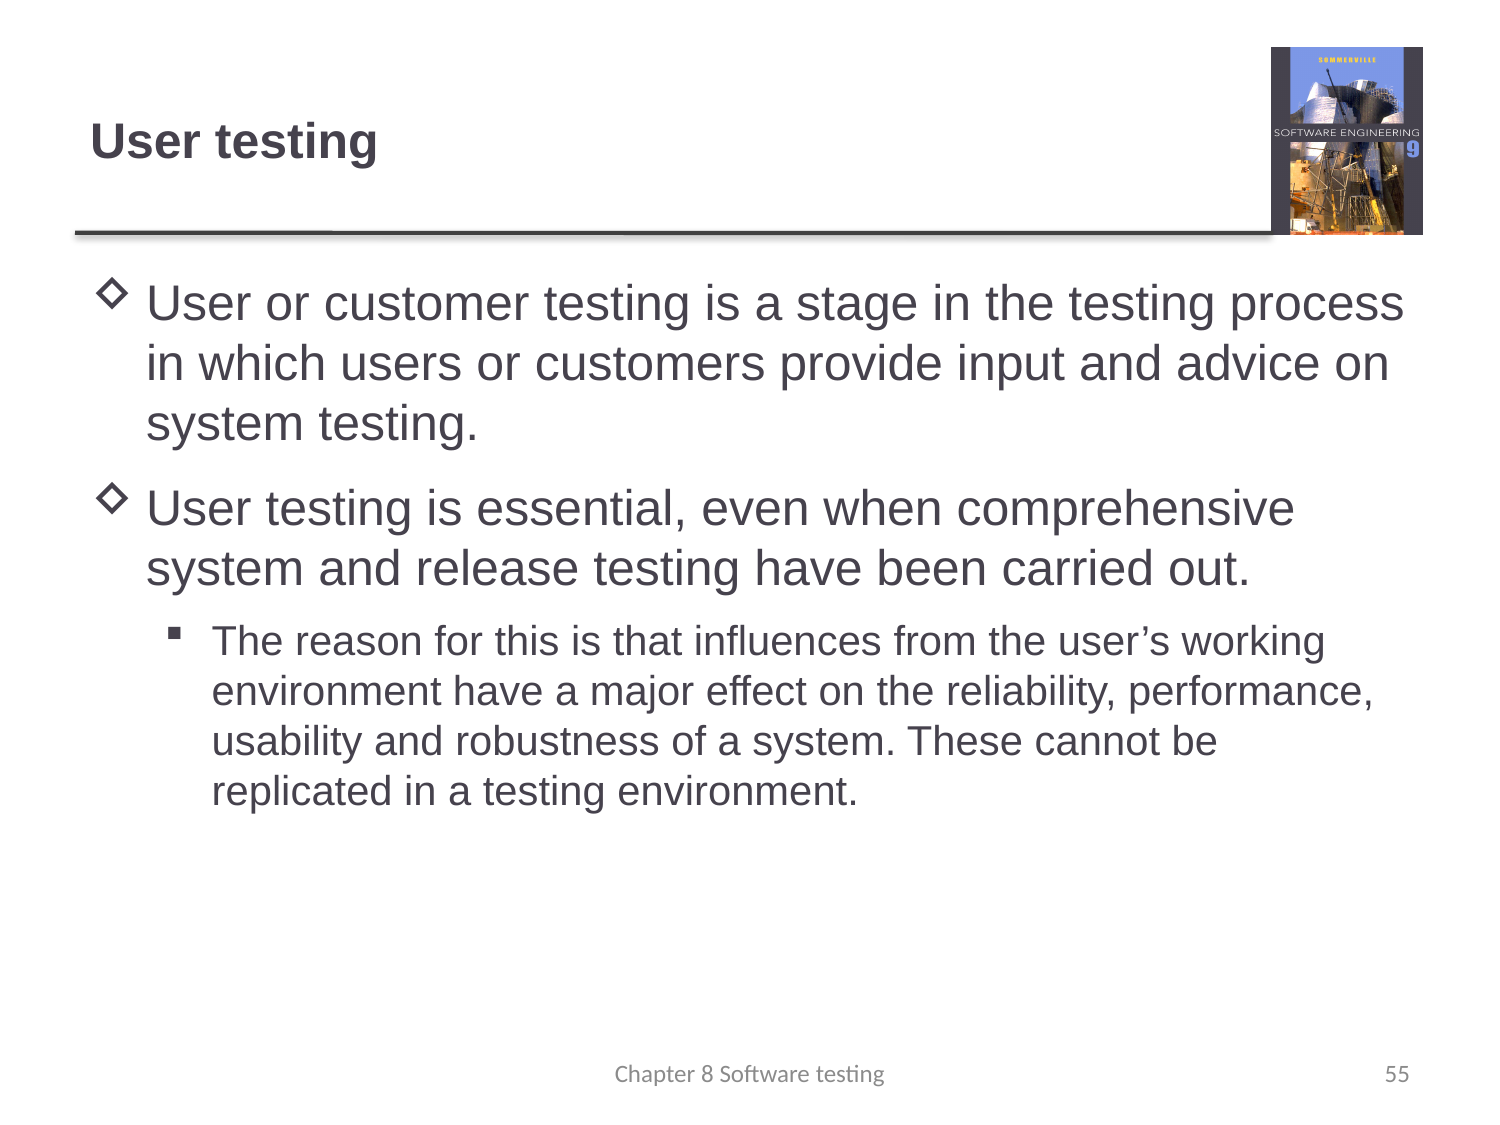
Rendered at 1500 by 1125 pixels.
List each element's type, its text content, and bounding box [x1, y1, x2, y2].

picture [1272, 47, 1423, 235]
title User testing [74, 44, 1272, 233]
slide_number 55 [1074, 1042, 1425, 1103]
list User or customer testing is a stage in the testing process in which users or customers provide input and advice on system testing. User testing is essential, even when comprehensive system and release testing have been carried out. The reason for this is that influences from the user’s working environment have a major effect on the reliability, performance, usability and robustness of a system. These cannot be replicated in a testing environment. [75, 262, 1425, 1005]
footer Chapter 8 Software testing [512, 1042, 988, 1103]
